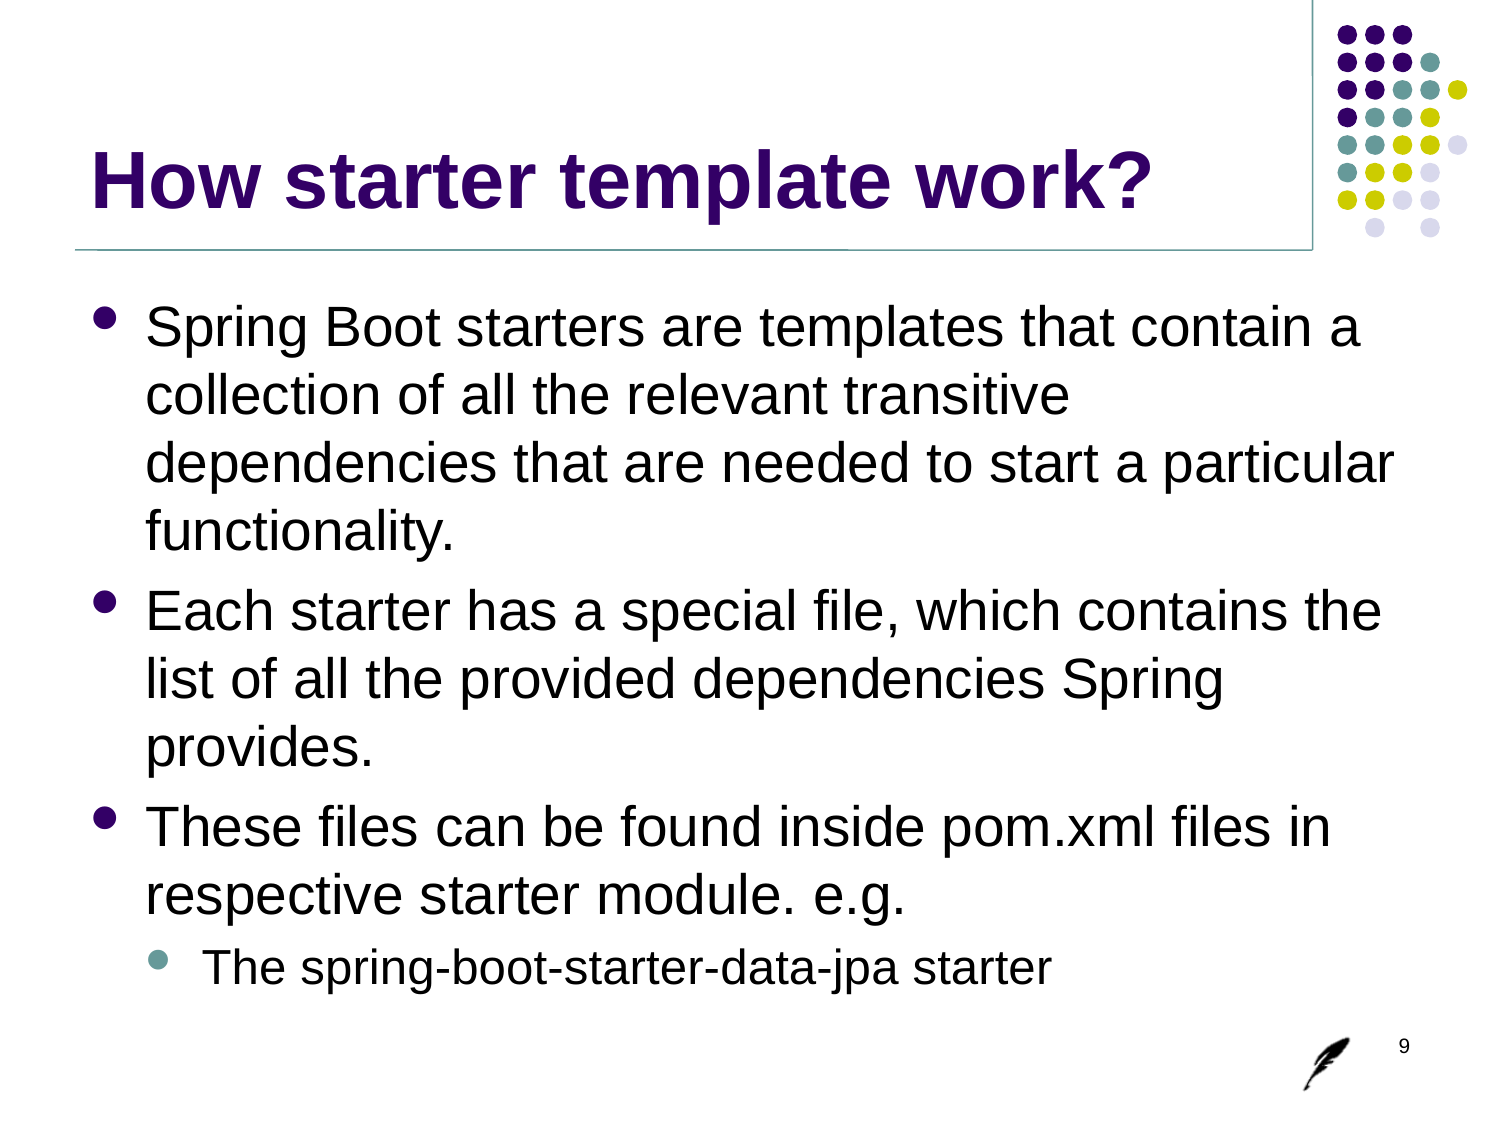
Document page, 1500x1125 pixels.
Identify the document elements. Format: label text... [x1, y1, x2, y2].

list Spring Boot starters are templates that contain a collection of all the relevant transitive dependencies that are needed to start a particular functionality. Each starter has a special file, which contains the list of all the provided dependencies Spring provides. These files can be found inside pom.xml files in respective starter module. e.g. The spring-boot-starter-data-jpa starter [75, 282, 1425, 1006]
slide_number 9 [1074, 1025, 1425, 1100]
title How starter template work? [75, 20, 1313, 233]
